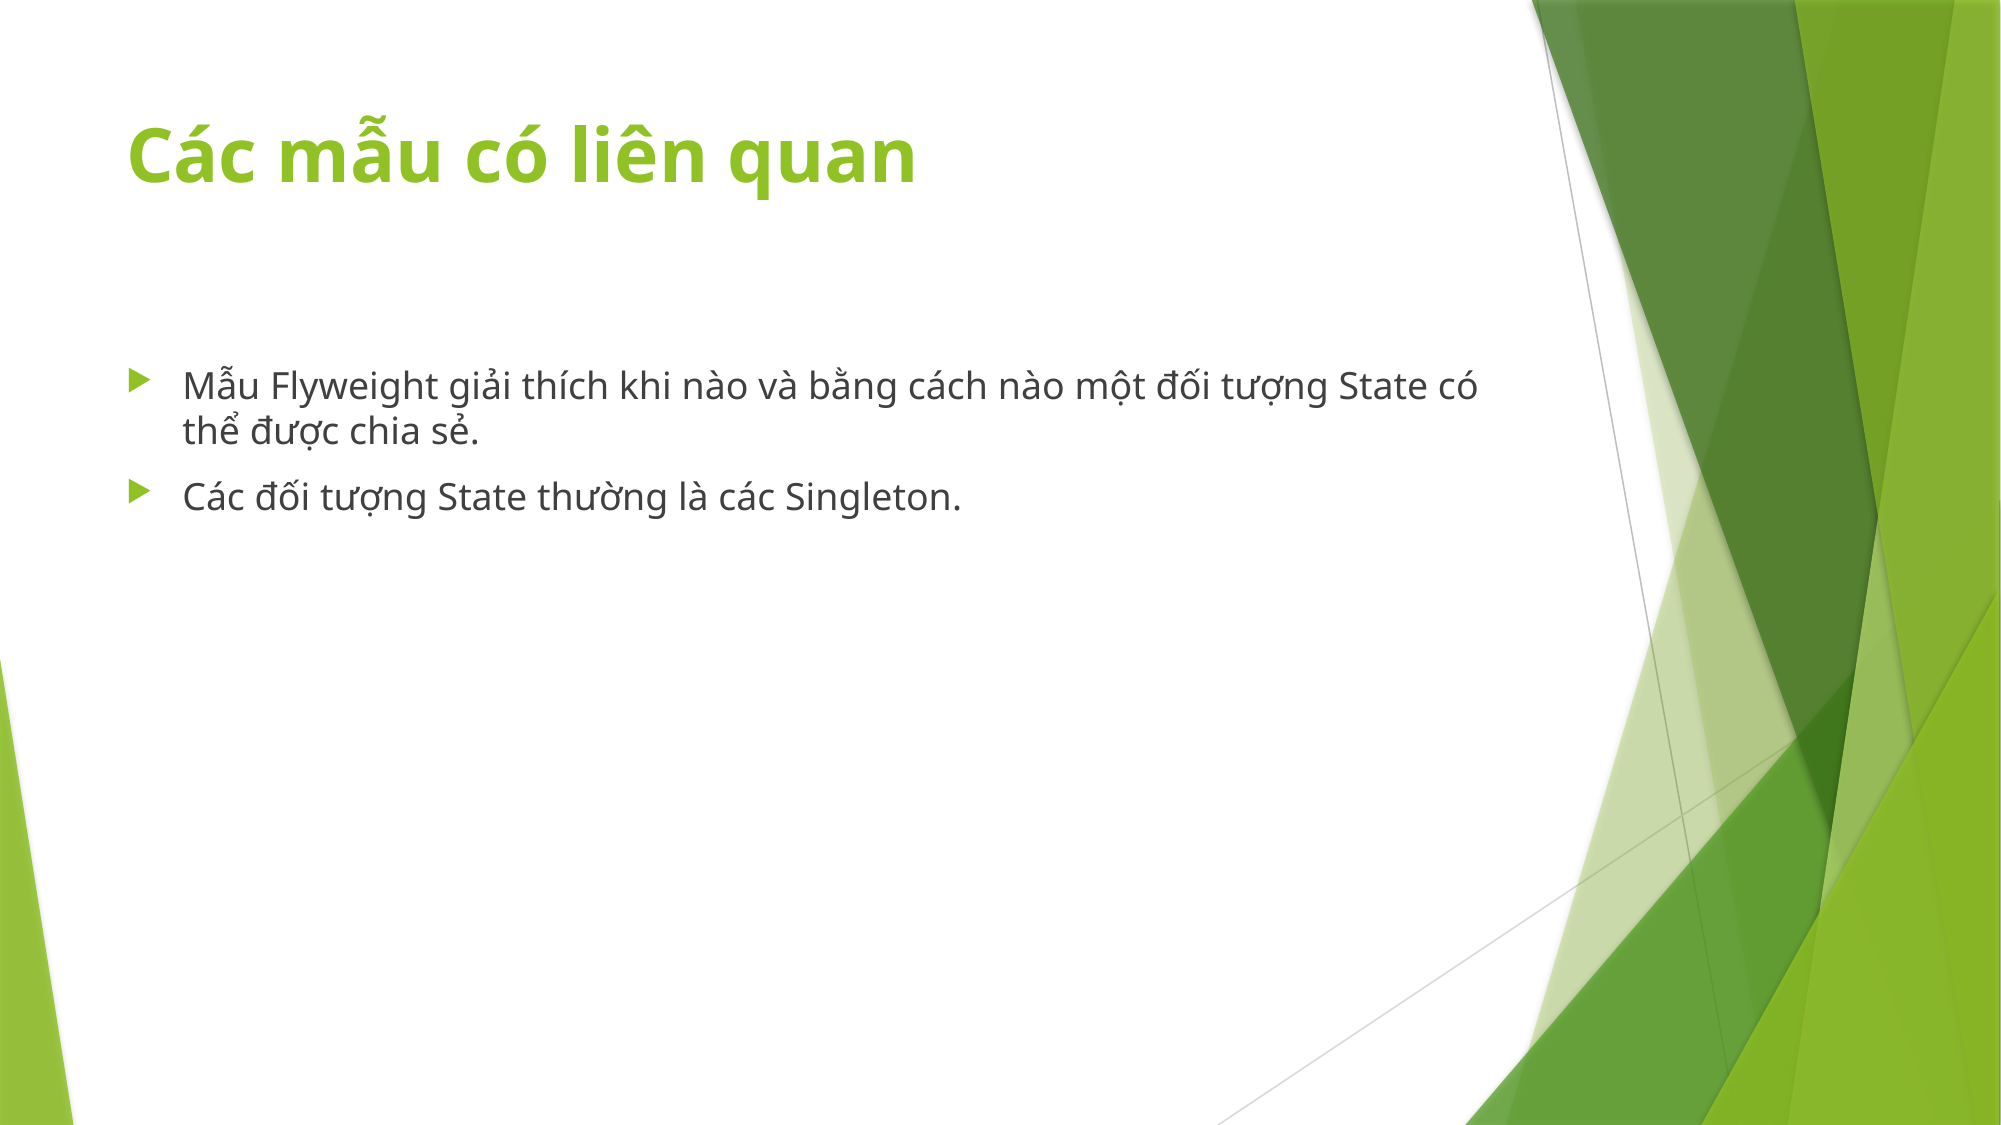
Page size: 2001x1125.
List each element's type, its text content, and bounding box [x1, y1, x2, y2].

title Các mẫu có liên quan [111, 99, 1522, 317]
list Mẫu Flyweight giải thích khi nào và bằng cách nào một đối tượng State có thể được chia sẻ. Các đối tượng State thường là các Singleton. [111, 354, 1522, 992]
